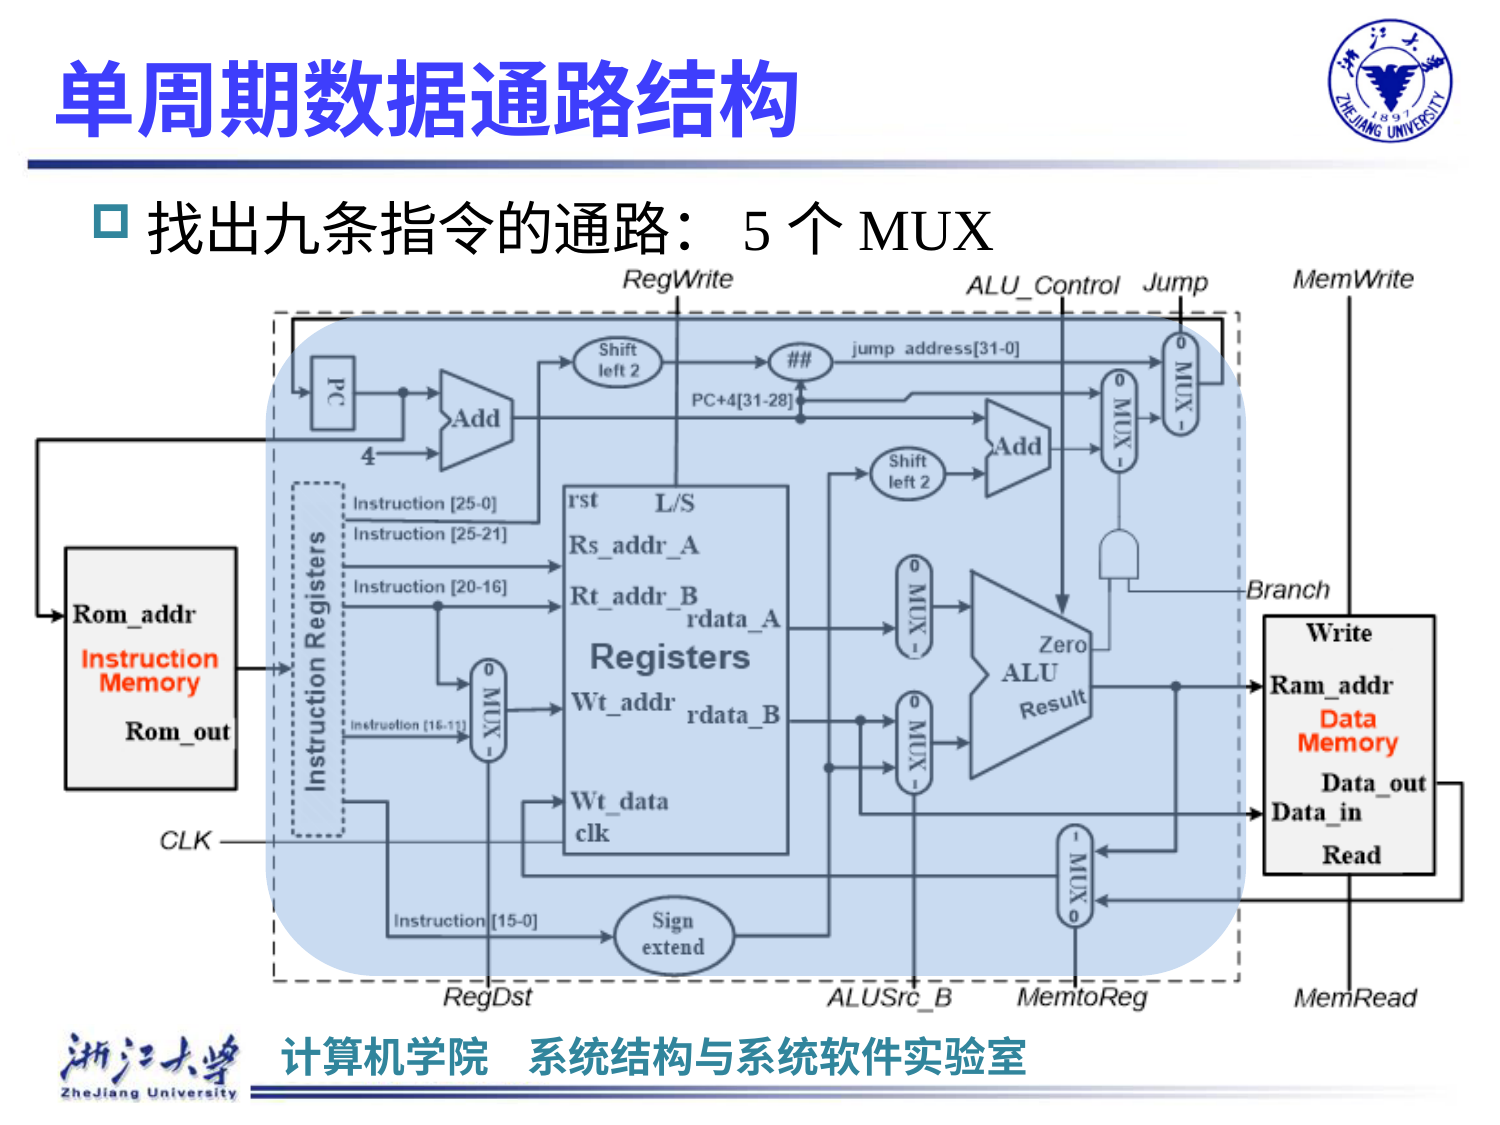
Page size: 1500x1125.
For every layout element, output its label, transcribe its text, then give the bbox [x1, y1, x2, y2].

picture [7, 0, 1493, 1125]
title 单周期数据通路结构 [37, 19, 1329, 176]
list 找出九条指令的通路：5个MUX [75, 184, 1425, 265]
